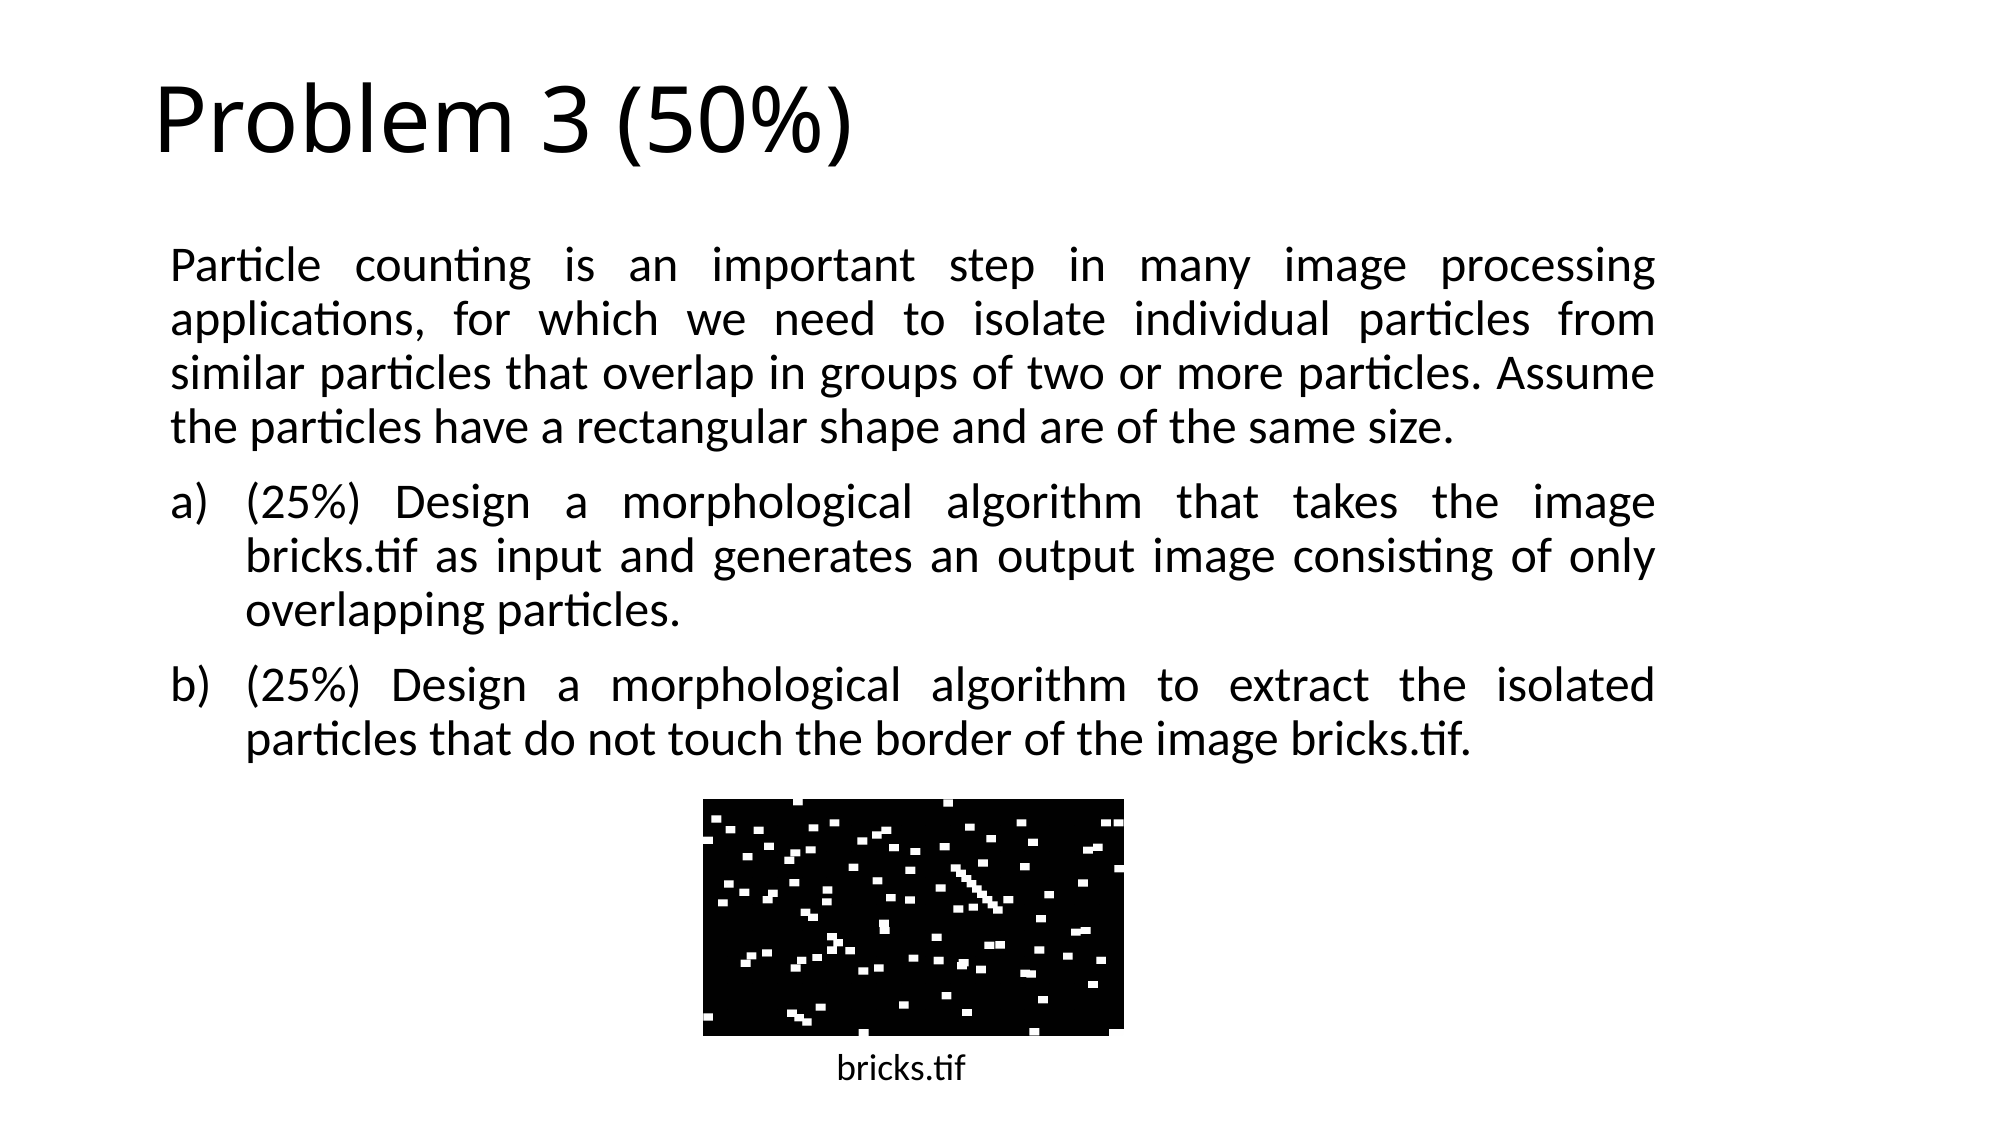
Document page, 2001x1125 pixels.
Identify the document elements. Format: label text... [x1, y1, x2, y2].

text_box [982, 264, 1018, 307]
list Particle counting is an important step in many image processing applications, for which we need to isolate individual particles from similar particles that overlap in groups of two or more particles. Assume the particles have a rectangular shape and are of the same size. (25%) Design a morphological algorithm that takes the image bricks.tif as input and generates an output image consisting of only overlapping particles. (25%) Design a morphological algorithm to extract the isolated particles that do not touch the border of the image bricks.tif. [155, 230, 1672, 1008]
title Problem 3 (50%) [137, 59, 1863, 186]
picture [703, 799, 1124, 1036]
text_box bricks.tif [821, 1036, 1054, 1096]
